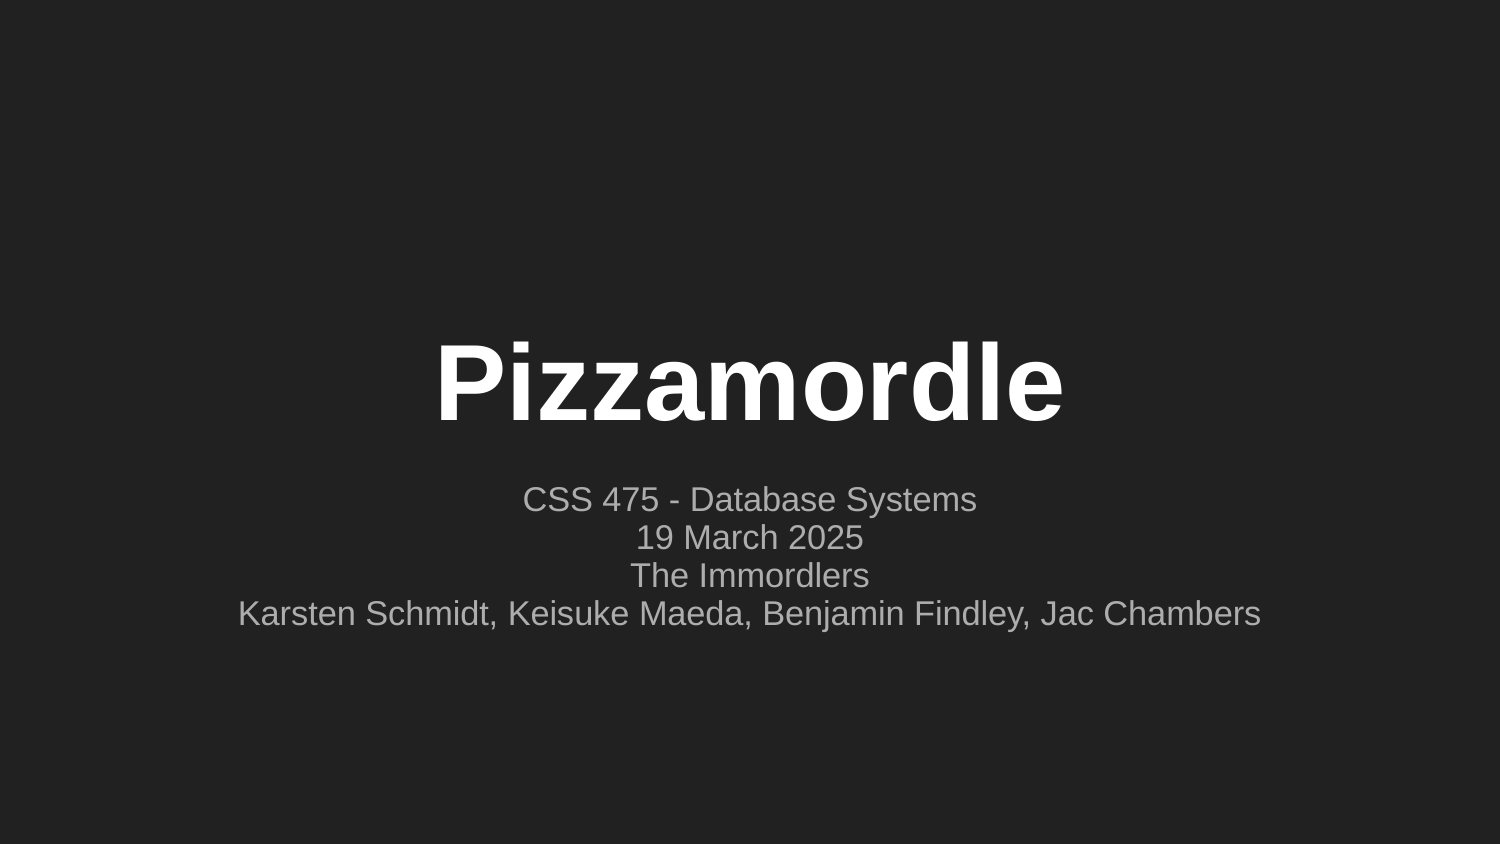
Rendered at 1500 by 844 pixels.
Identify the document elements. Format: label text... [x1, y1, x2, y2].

title Pizzamordle [51, 122, 1449, 459]
subtitle CSS 475 - Database Systems 19 March 2025 The Immordlers Karsten Schmidt, Keisuke Maeda, Benjamin Findley, Jac Chambers [51, 464, 1449, 650]
